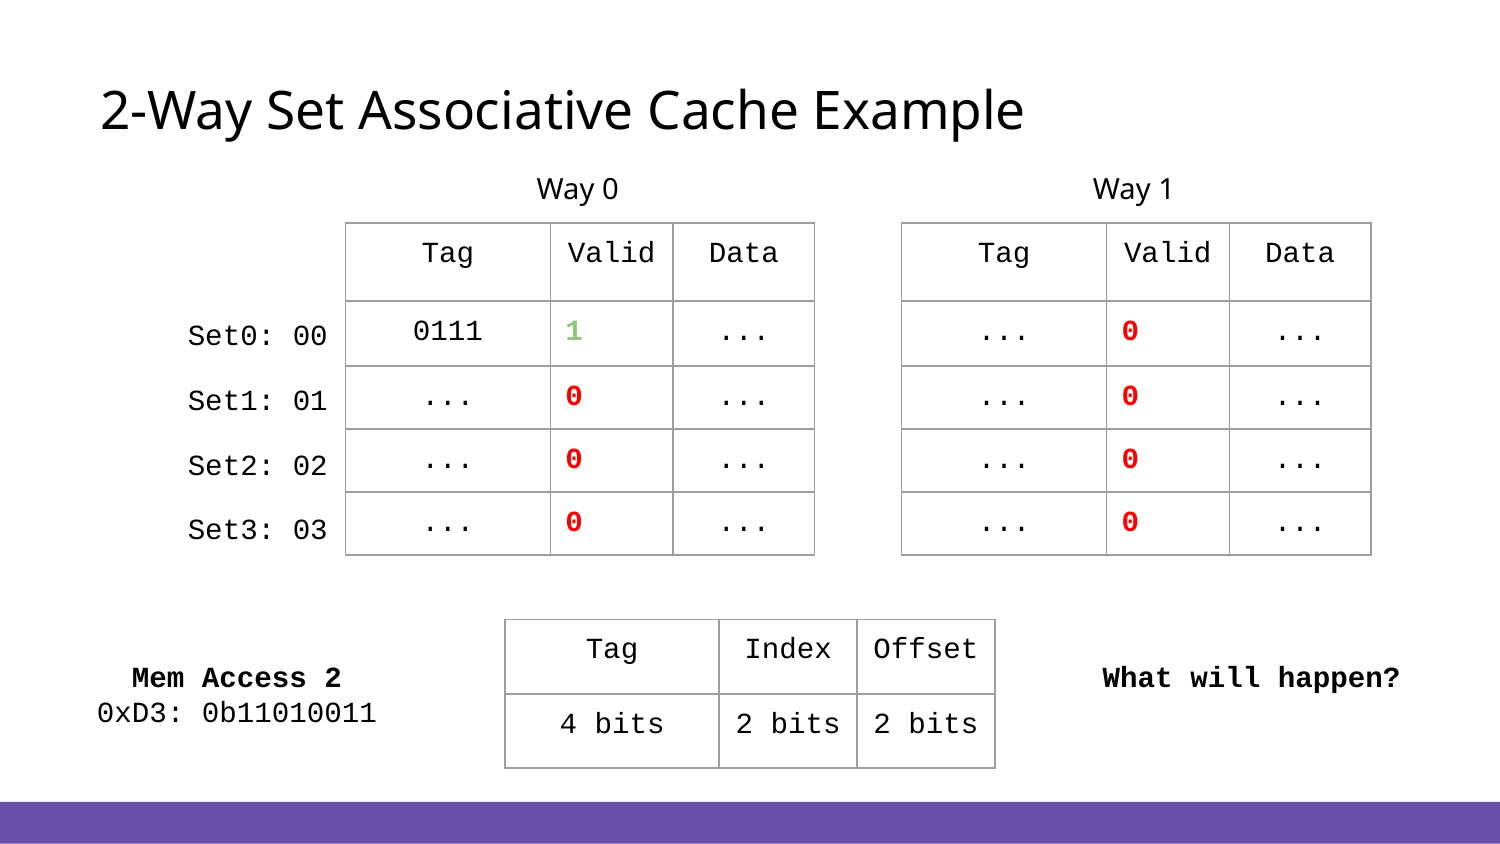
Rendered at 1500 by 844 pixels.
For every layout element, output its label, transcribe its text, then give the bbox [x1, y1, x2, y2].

table_header Data [1230, 224, 1370, 300]
table_cell ... [346, 367, 550, 428]
table_cell ... [902, 367, 1106, 428]
table_cell 0 [551, 430, 672, 491]
table_cell ... [902, 302, 1106, 365]
table_cell ... [346, 493, 550, 554]
table_header Tag [506, 620, 718, 693]
table_cell ... [674, 367, 814, 428]
table_header Index [720, 620, 856, 693]
table_cell 0 [1107, 367, 1229, 428]
text_box Set1: 01 [172, 366, 346, 430]
table_cell 4 bits [506, 695, 718, 767]
table_cell ... [1230, 430, 1370, 491]
table_header Valid [551, 224, 672, 300]
table_cell ... [674, 302, 814, 365]
table_cell 0 [551, 493, 672, 554]
text_box Mem Access 2 0xD3: 0b11010011 [64, 643, 410, 744]
table_cell 0 [1107, 302, 1229, 365]
table_cell 2 bits [858, 695, 994, 767]
table_cell 2 bits [720, 695, 856, 767]
table_cell ... [1230, 493, 1370, 554]
table_cell 0 [551, 367, 672, 428]
table_cell 1 [551, 302, 672, 365]
title 2-Way Set Associative Cache Example [85, 61, 1415, 156]
table_header Tag [346, 224, 550, 300]
table_cell ... [674, 430, 814, 491]
table_header Data [674, 224, 814, 300]
text_box Way 1 [1077, 155, 1195, 221]
table_cell ... [902, 493, 1106, 554]
table_cell 0 [1107, 493, 1229, 554]
table_cell ... [902, 430, 1106, 491]
table_cell ... [674, 493, 814, 554]
table_header Valid [1107, 224, 1229, 300]
table_header Offset [858, 620, 994, 693]
text_box Set3: 03 [172, 495, 346, 561]
table_cell 0 [1107, 430, 1229, 491]
text_box Way 0 [521, 155, 639, 221]
text_box What will happen? [1029, 643, 1474, 709]
table_cell ... [1230, 302, 1370, 365]
table_cell ... [1230, 367, 1370, 428]
text_box Set0: 00 [172, 301, 346, 366]
text_box Set2: 02 [172, 430, 346, 495]
table_header Tag [902, 224, 1106, 300]
table_cell 0111 [346, 302, 550, 365]
table_cell ... [346, 430, 550, 491]
